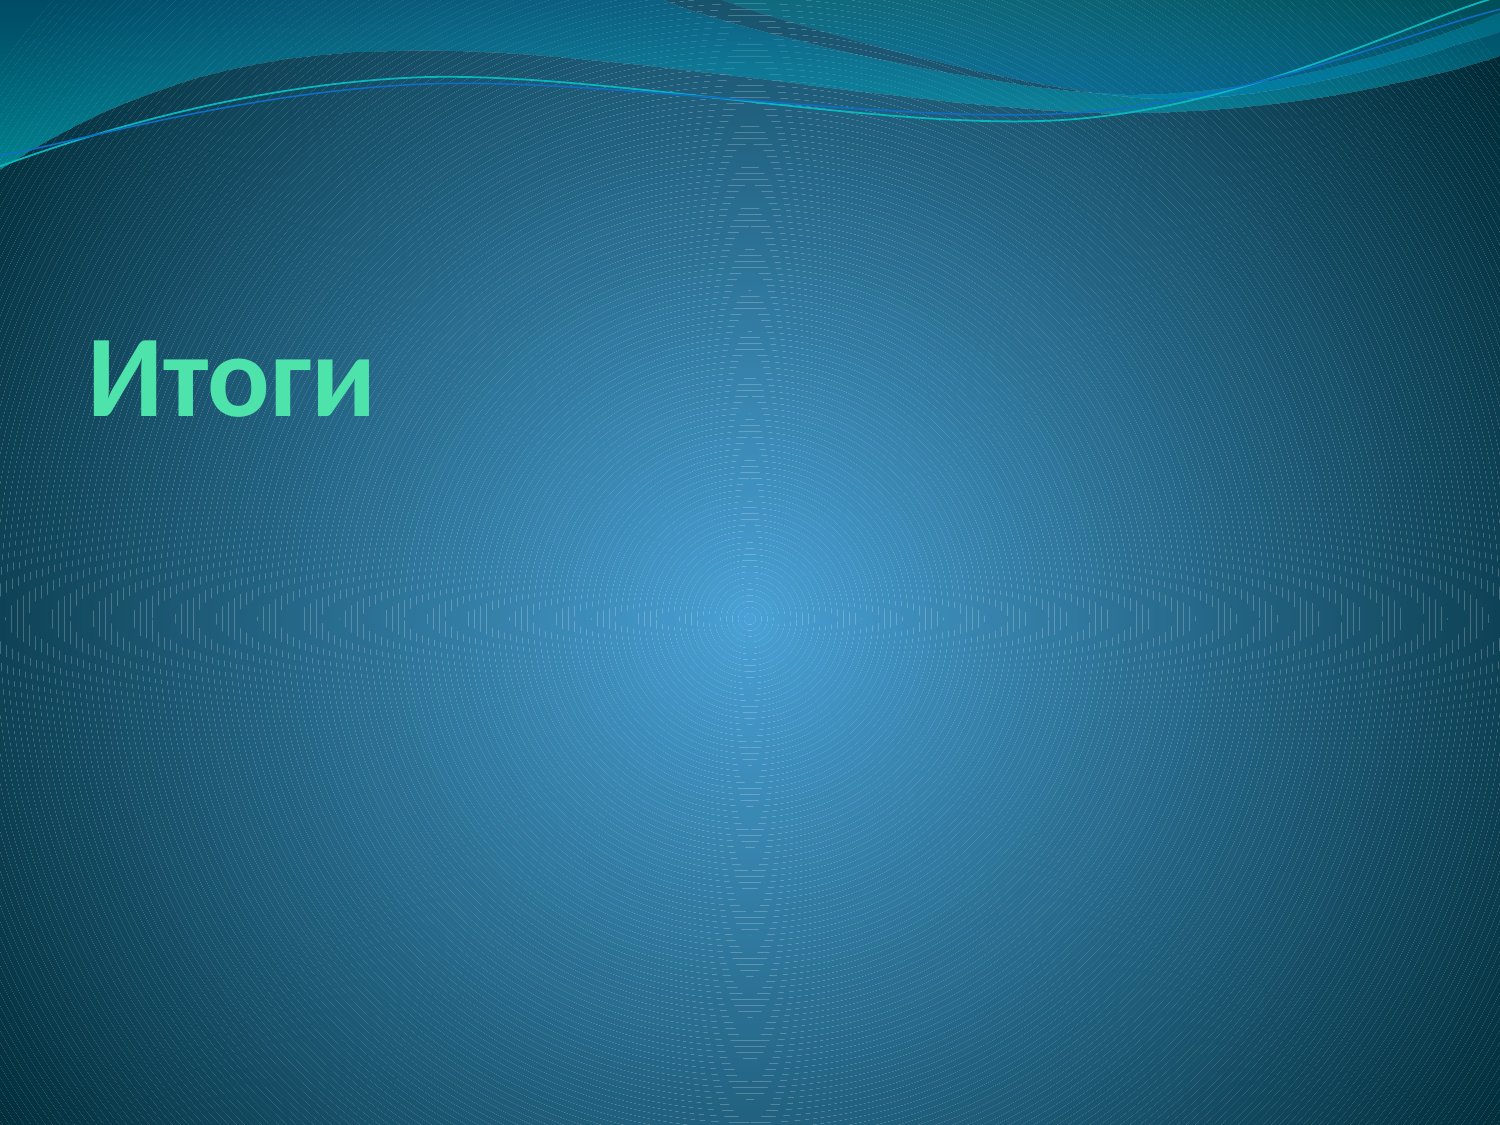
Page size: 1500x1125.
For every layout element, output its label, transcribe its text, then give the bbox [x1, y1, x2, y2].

title Итоги [86, 216, 1362, 440]
